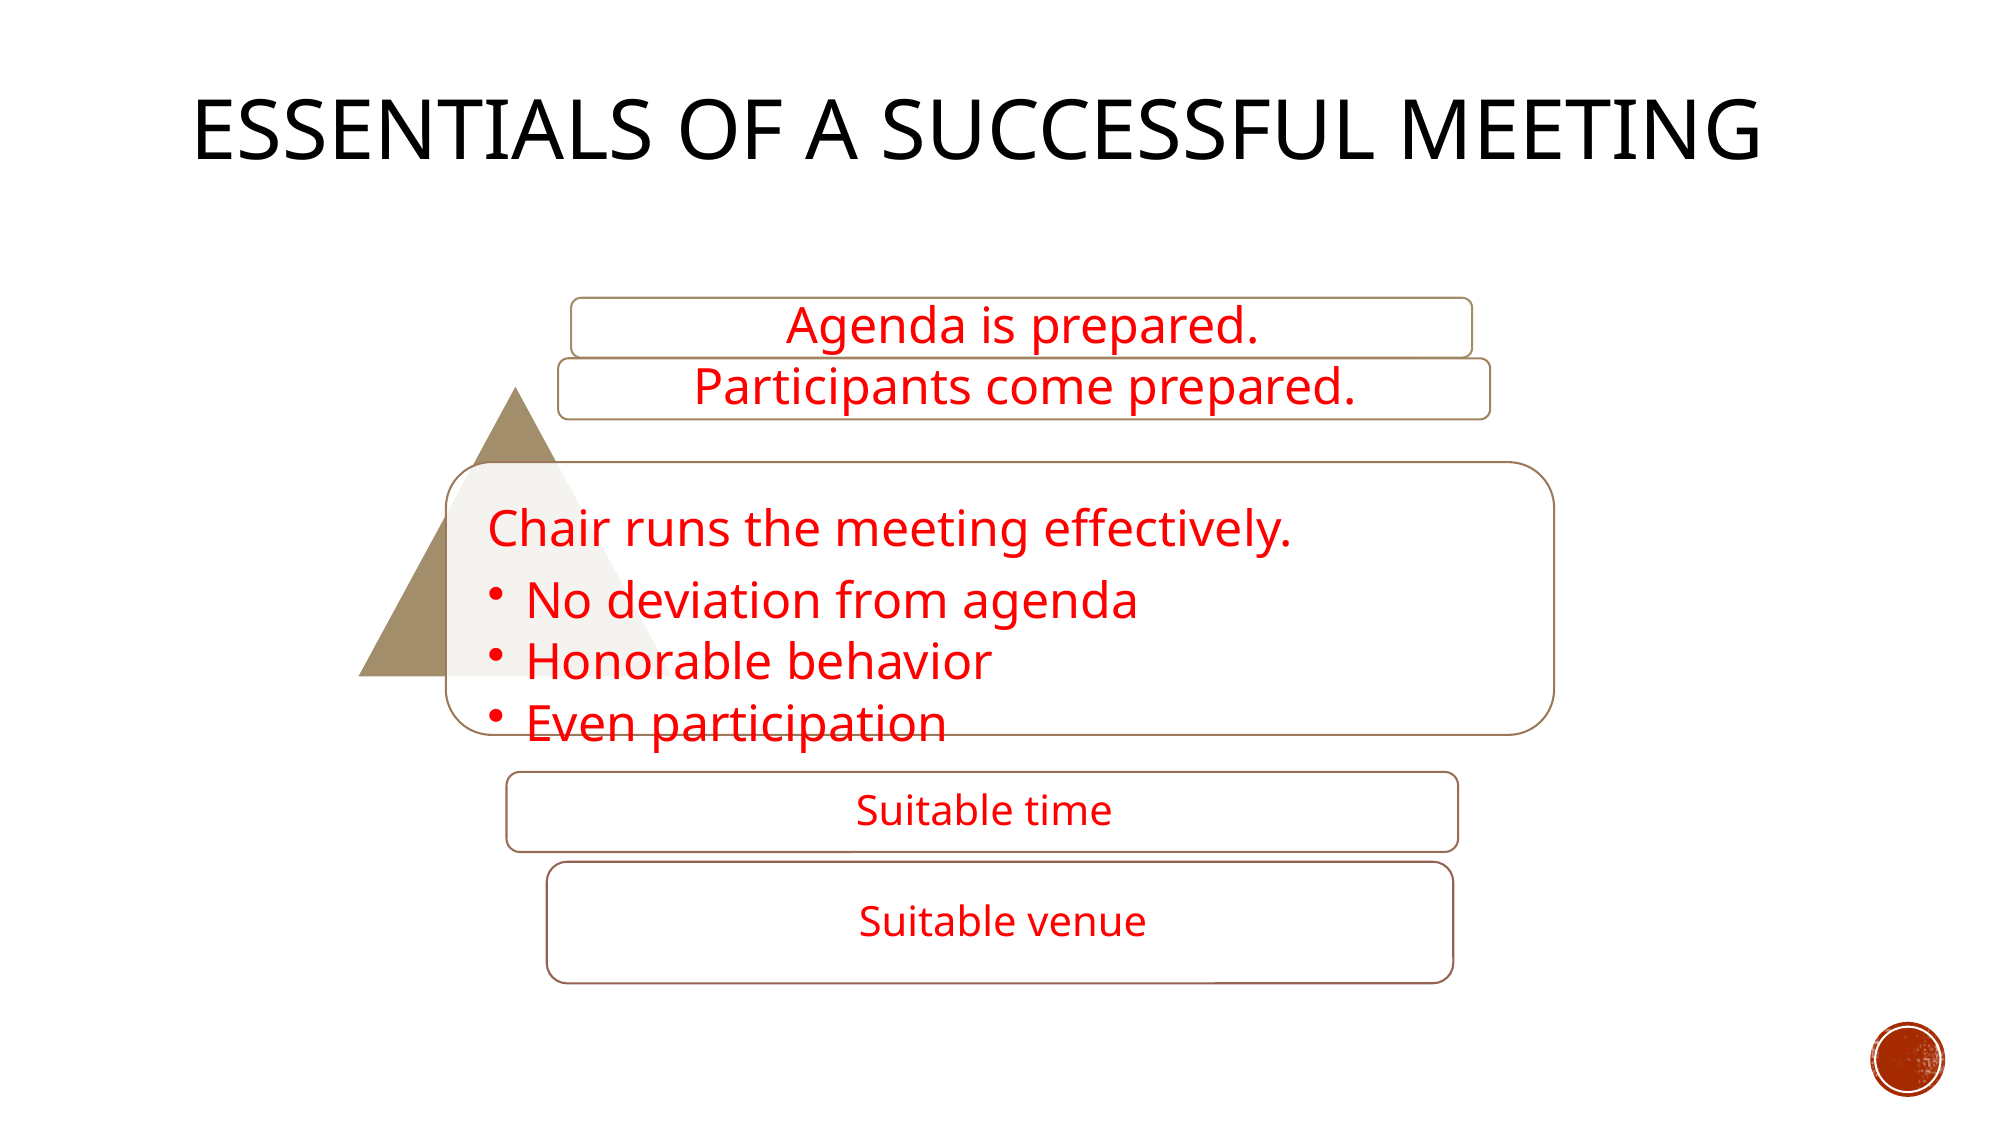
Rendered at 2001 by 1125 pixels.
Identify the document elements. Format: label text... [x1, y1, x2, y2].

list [86, 237, 1964, 1018]
title Essentials of a successful meeting [175, 79, 1826, 187]
